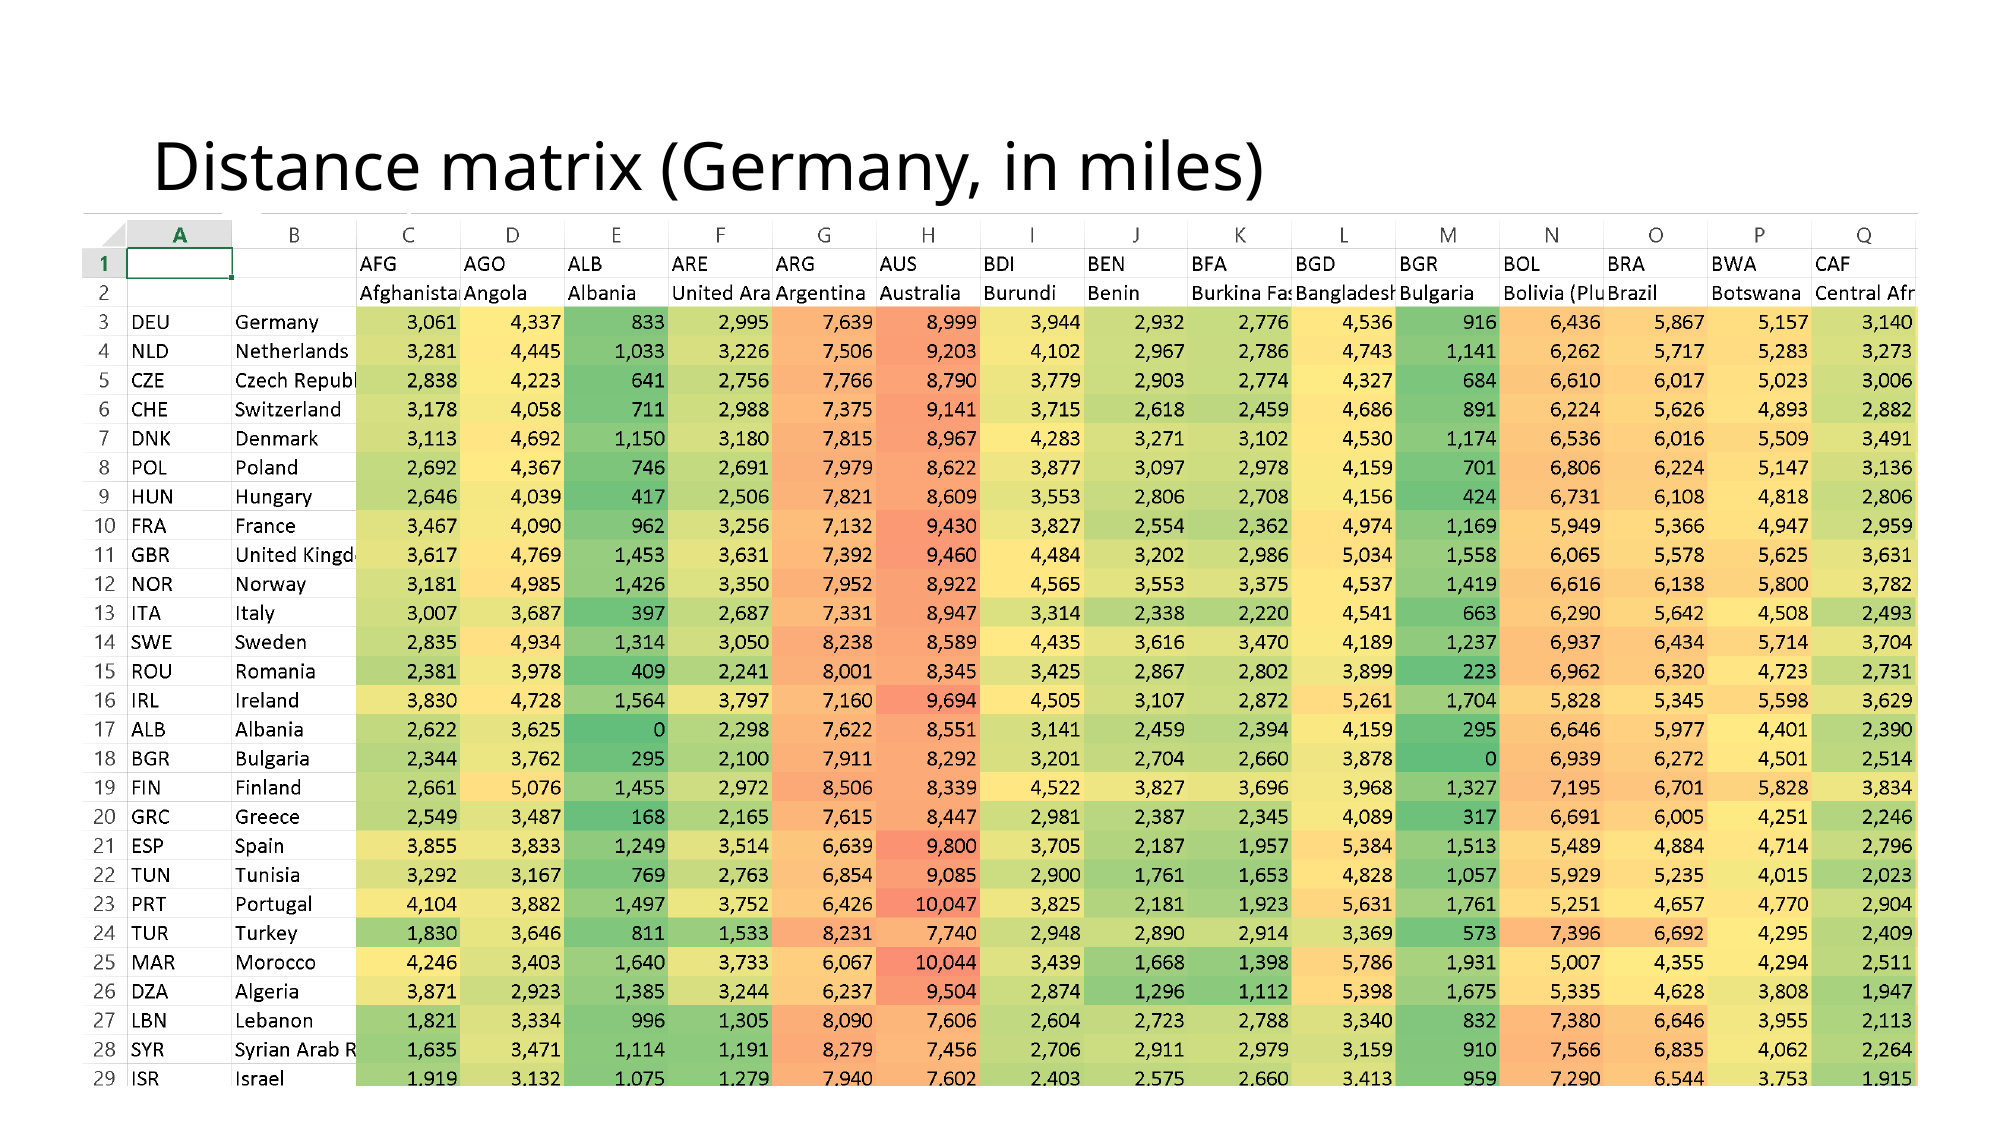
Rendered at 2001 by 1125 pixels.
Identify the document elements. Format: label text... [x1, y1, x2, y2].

picture [82, 213, 1918, 1086]
title Distance matrix (Germany, in miles) [137, 59, 1863, 213]
